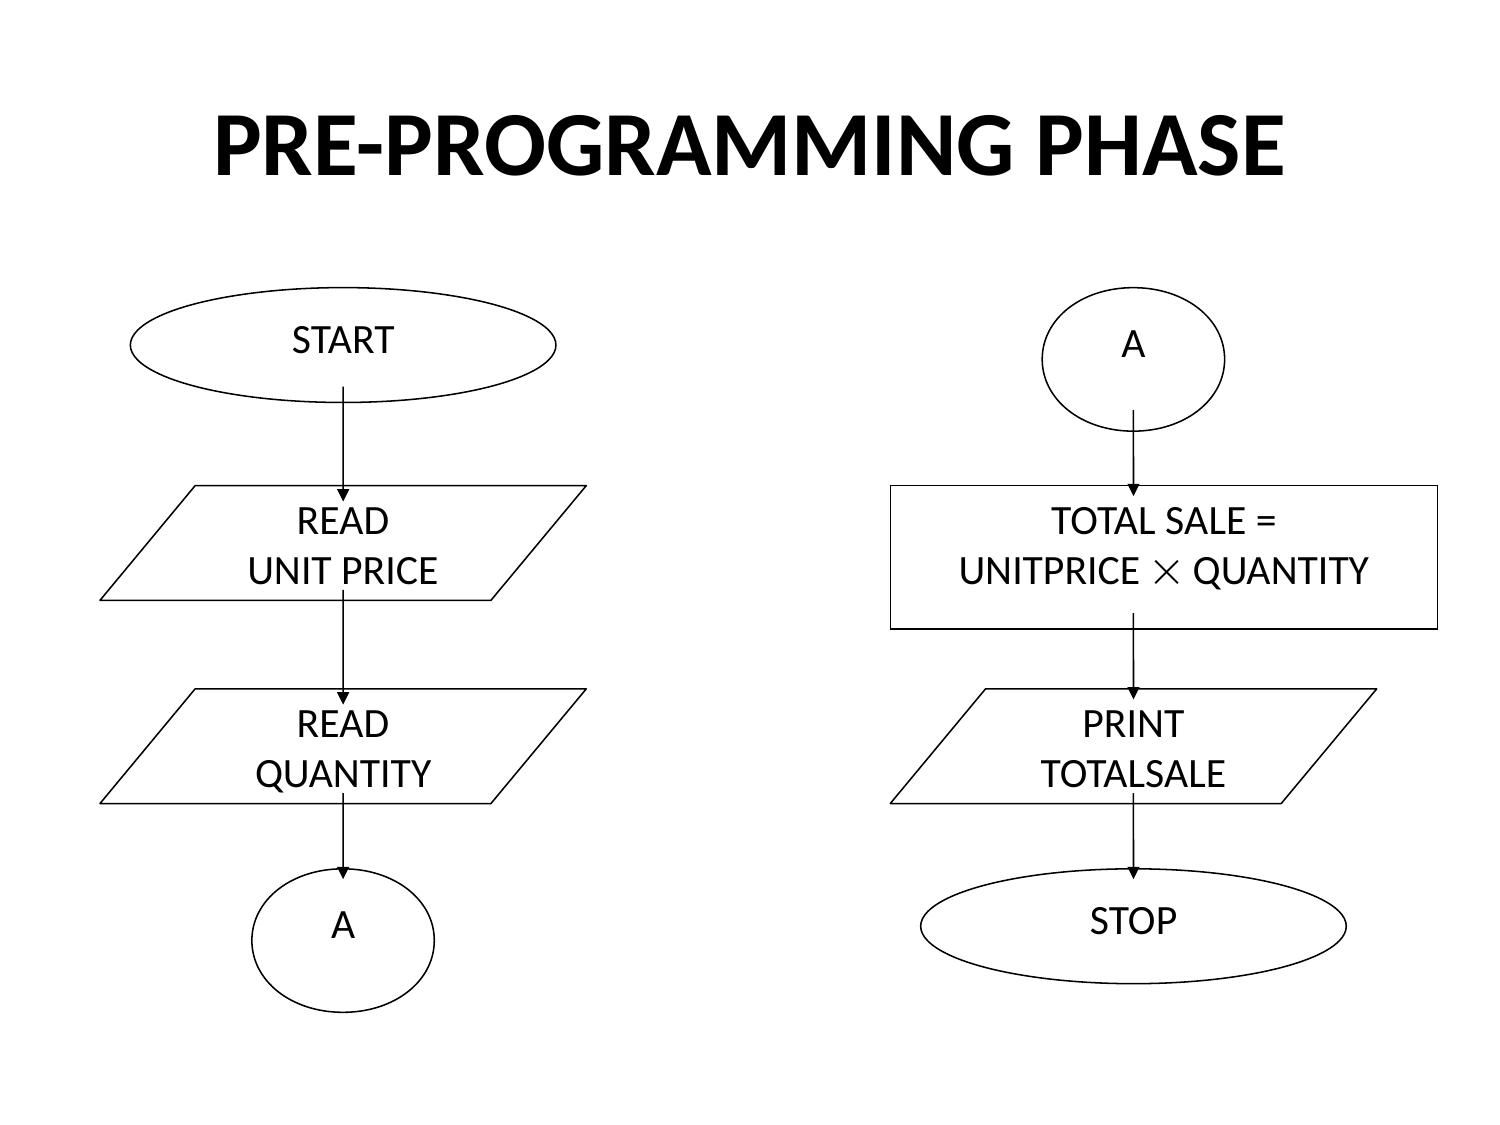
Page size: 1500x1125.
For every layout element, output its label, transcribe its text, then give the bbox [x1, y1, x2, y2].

title PRE-PROGRAMMING PHASE [75, 45, 1425, 233]
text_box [99, 287, 1438, 1013]
